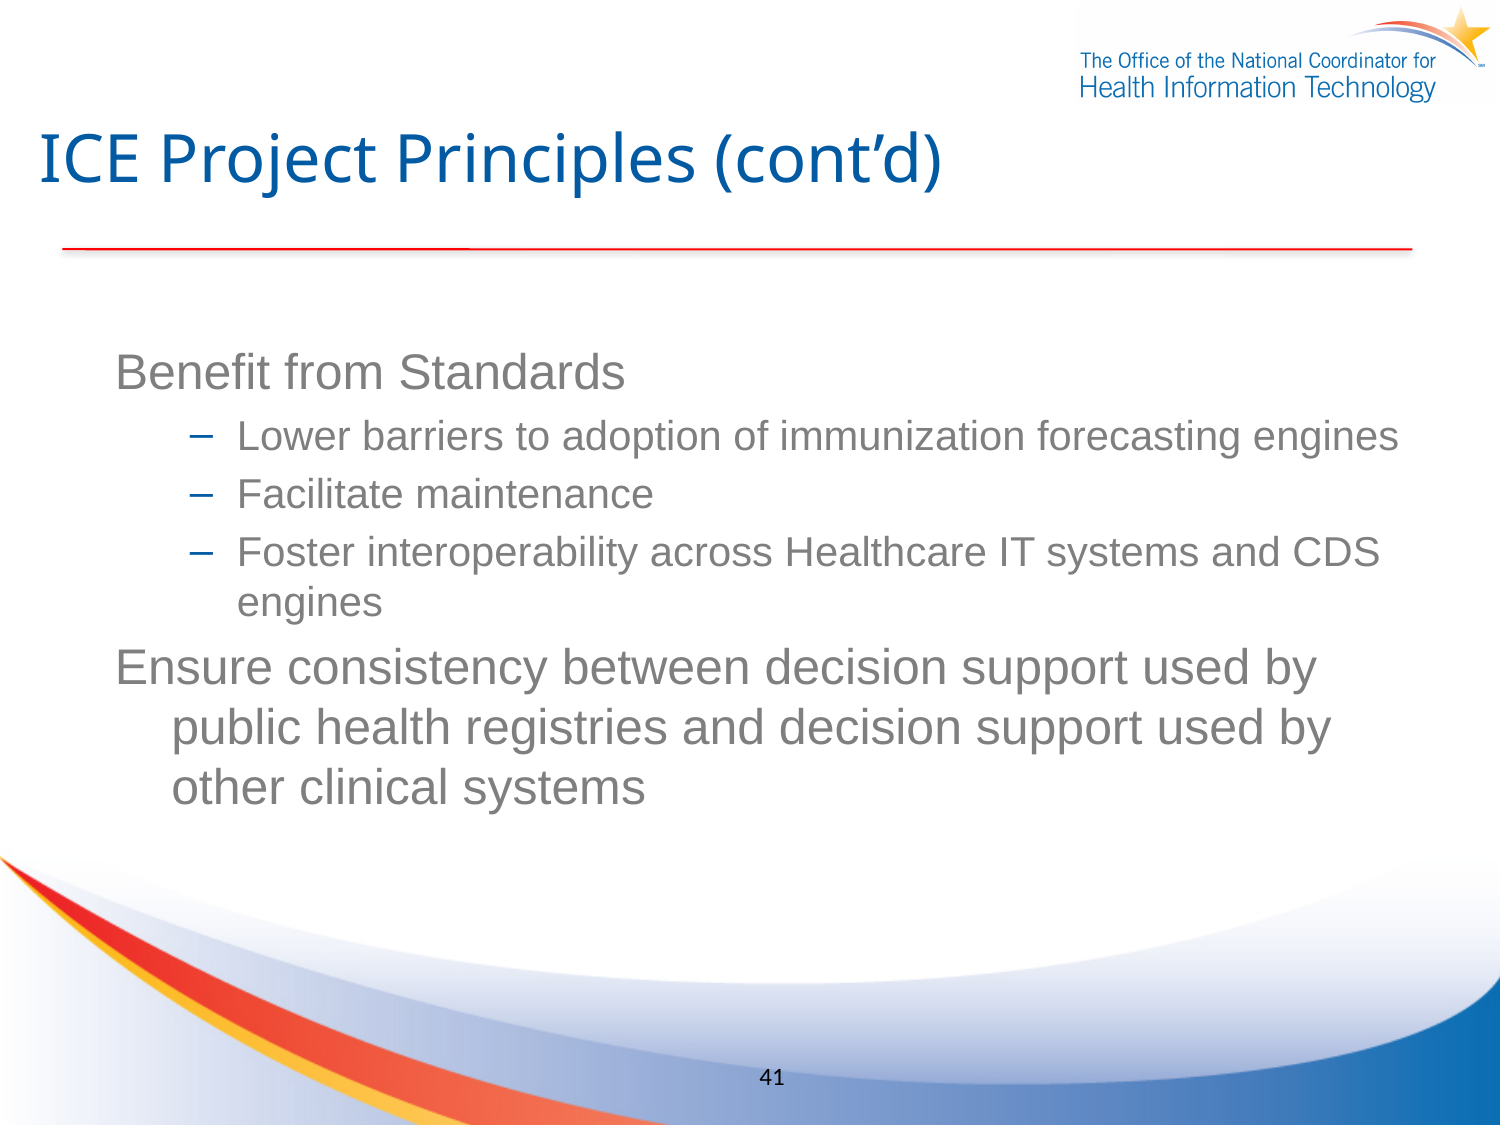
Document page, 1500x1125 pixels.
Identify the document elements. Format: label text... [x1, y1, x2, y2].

list Benefit from Standards Lower barriers to adoption of immunization forecasting engines Facilitate maintenance Foster interoperability across Healthcare IT systems and CDS engines Ensure consistency between decision support used by public health registries and decision support used by other clinical systems [99, 262, 1470, 1051]
slide_number 41 [699, 1050, 800, 1100]
picture [1074, 2, 1497, 106]
title ICE Project Principles (cont’d) [24, 61, 1376, 250]
picture [0, 816, 1500, 1125]
